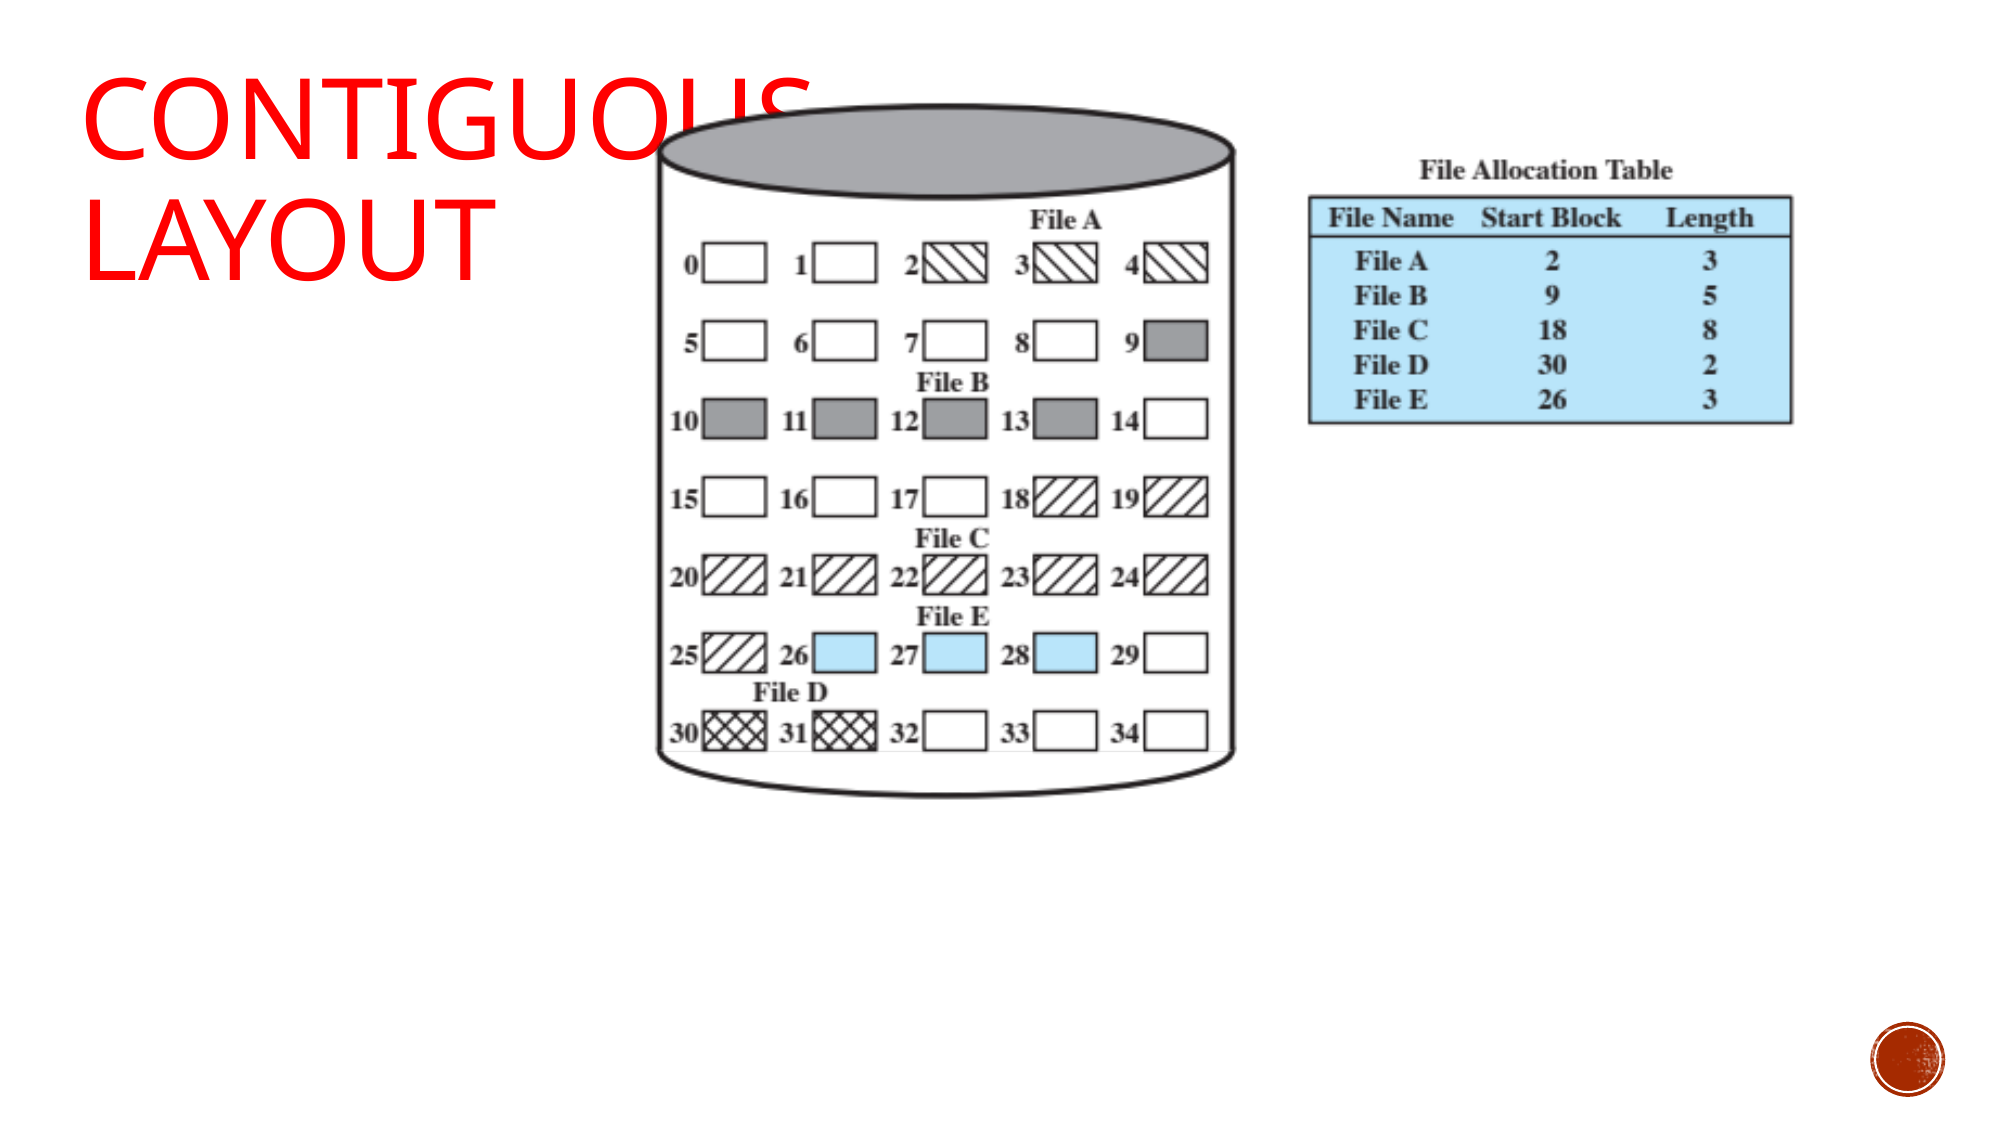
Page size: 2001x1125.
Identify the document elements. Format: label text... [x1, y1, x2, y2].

picture [600, 37, 1841, 861]
title Contiguous Layout [64, 51, 596, 316]
